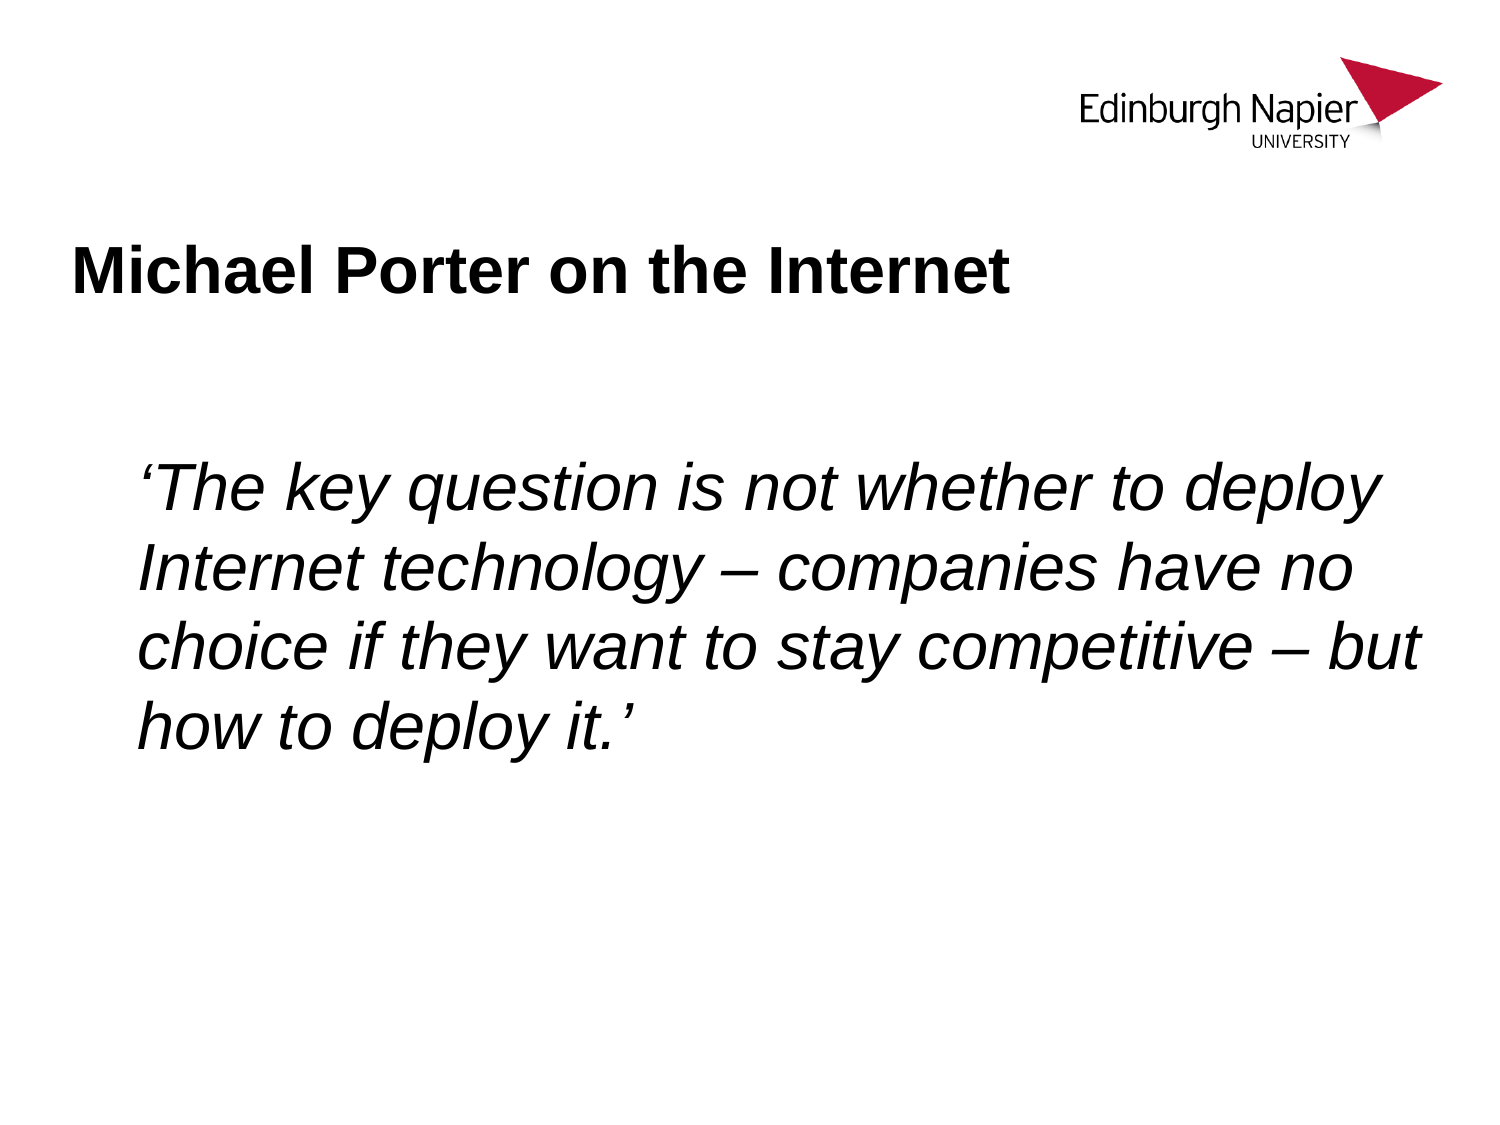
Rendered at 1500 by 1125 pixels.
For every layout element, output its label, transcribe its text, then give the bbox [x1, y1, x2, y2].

list ‘The key question is not whether to deploy Internet technology – companies have no choice if they want to stay competitive – but how to deploy it.’ [56, 342, 1443, 1037]
picture [1081, 57, 1443, 148]
title Michael Porter on the Internet [56, 209, 1443, 325]
